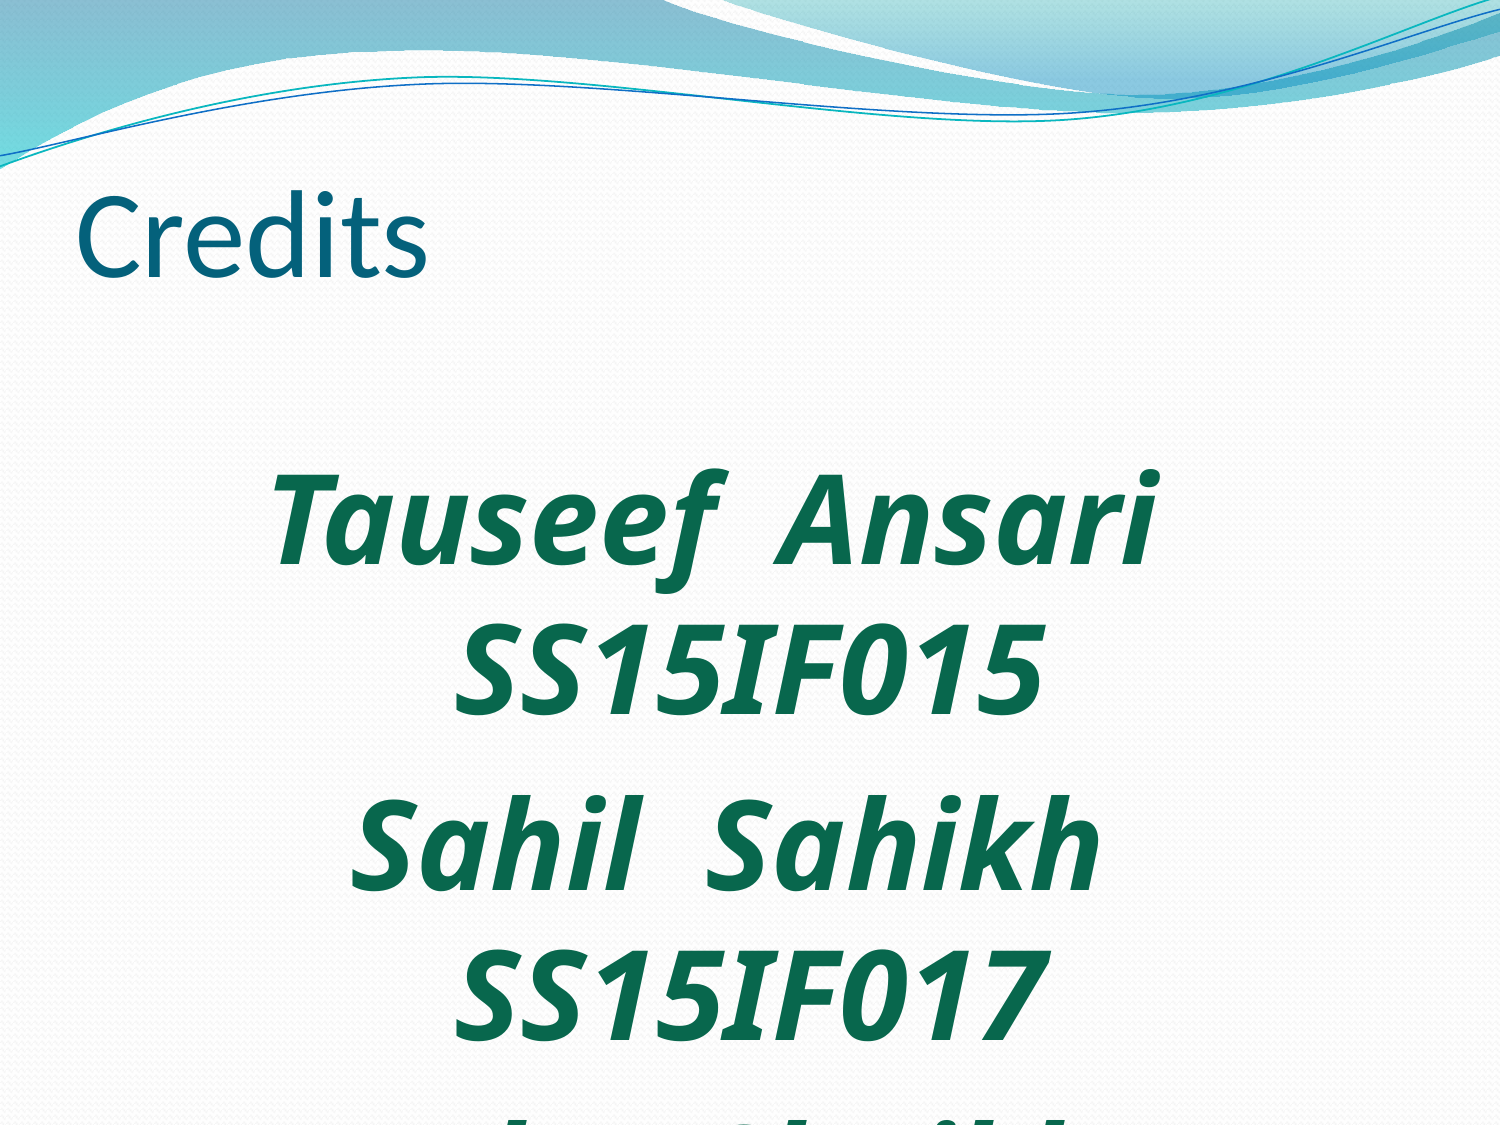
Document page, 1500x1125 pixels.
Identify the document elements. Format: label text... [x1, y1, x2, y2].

title Credits [75, 115, 1425, 303]
list Tauseef Ansari SS15IF015 Sahil Sahikh SS15IF017 Taha Shaikh SS15IF012 [53, 432, 1404, 1125]
